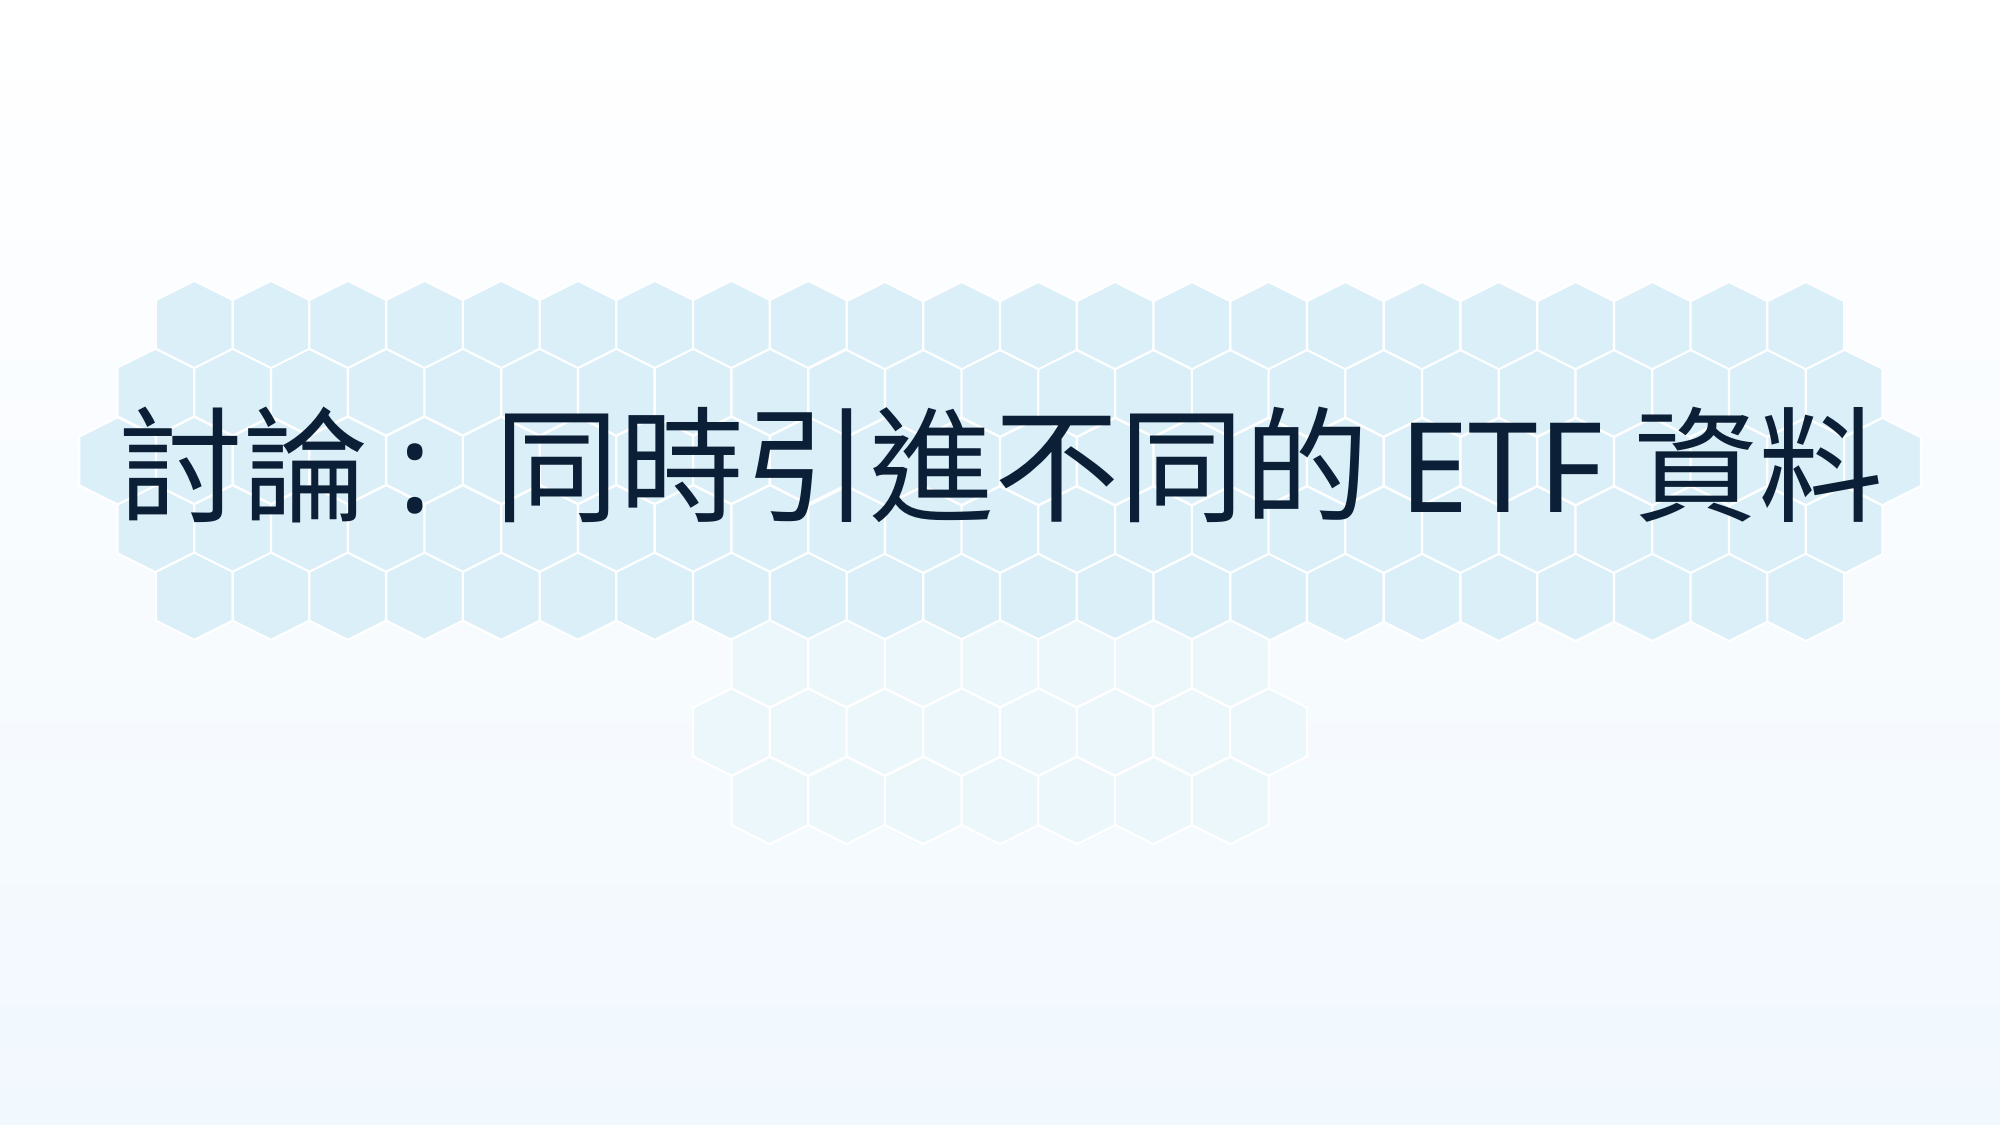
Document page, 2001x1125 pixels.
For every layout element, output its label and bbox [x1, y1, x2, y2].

text_box [79, 280, 1921, 845]
